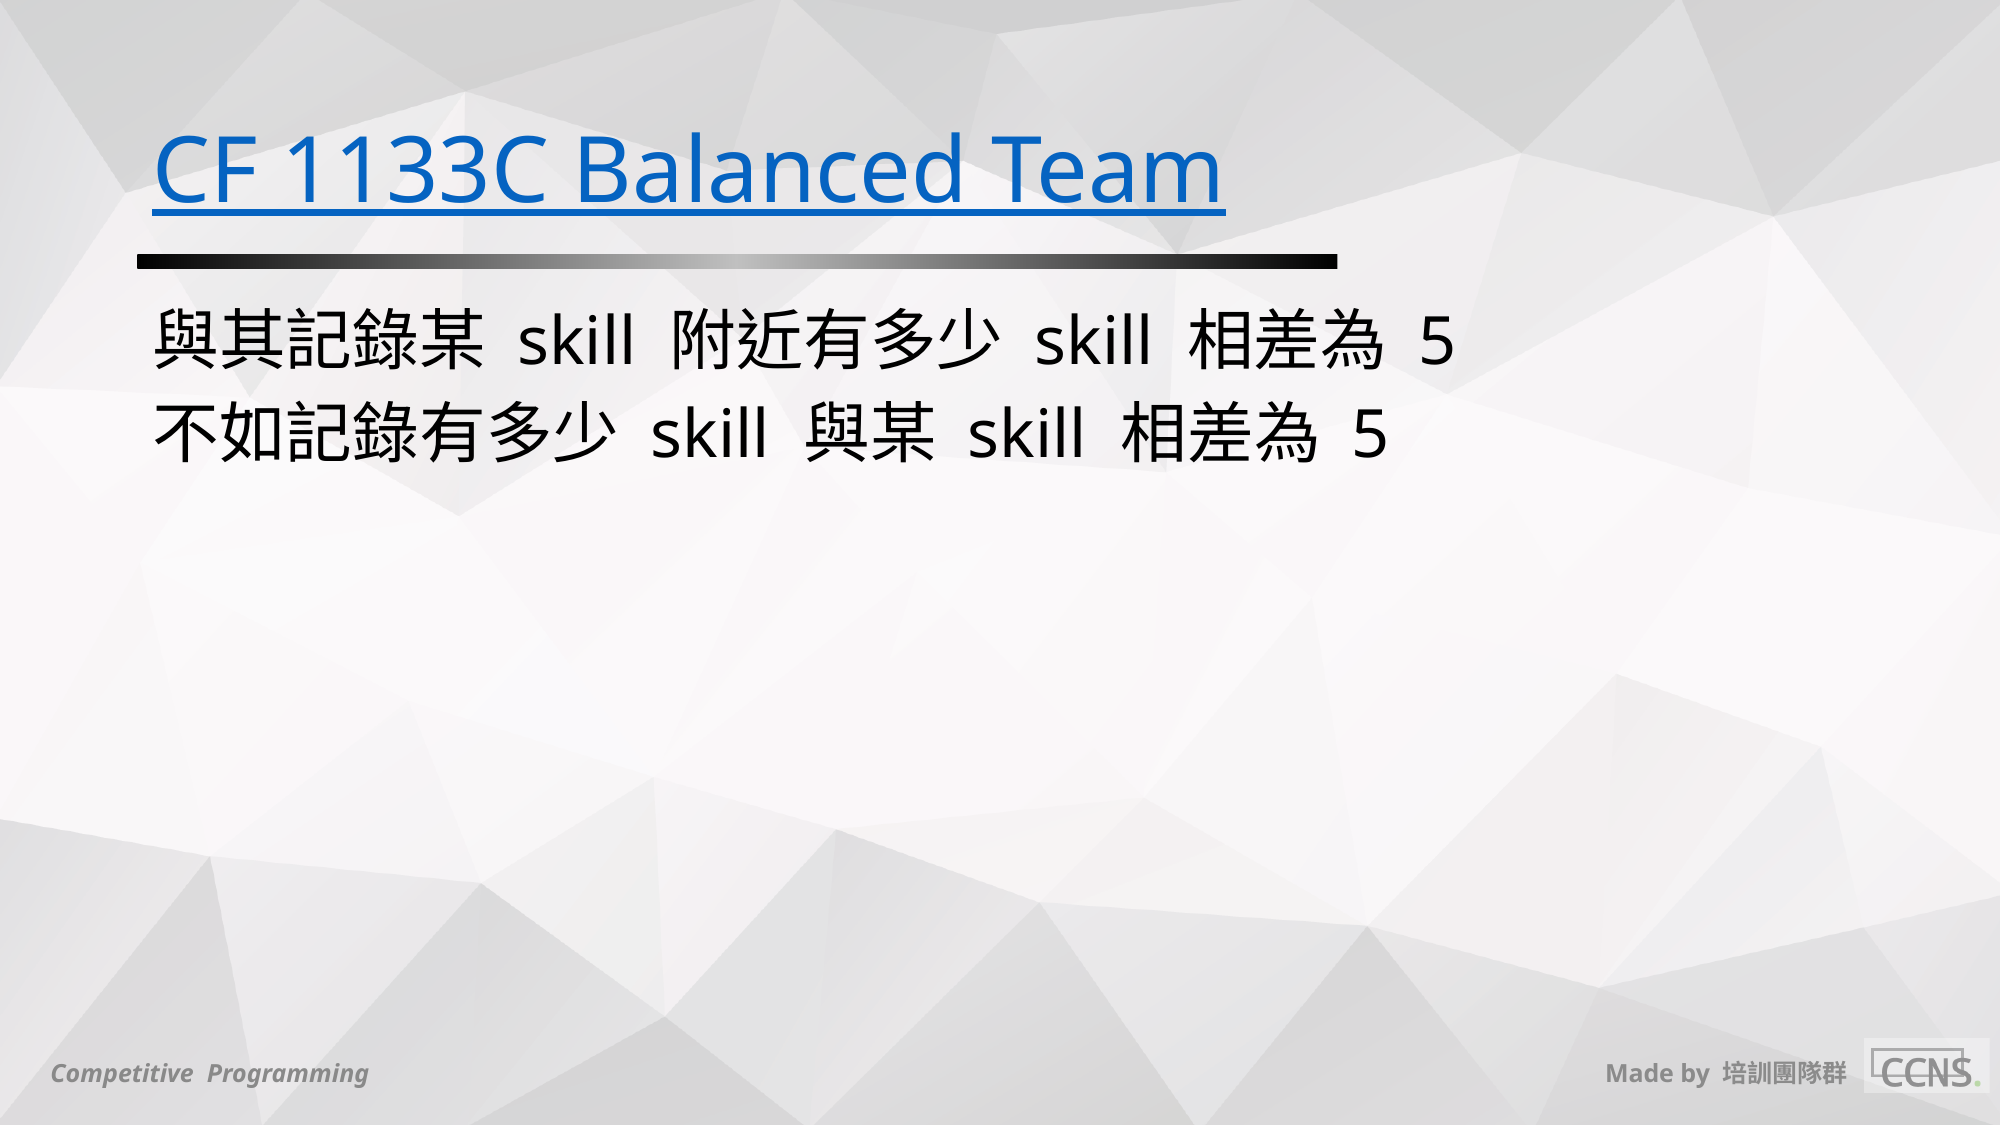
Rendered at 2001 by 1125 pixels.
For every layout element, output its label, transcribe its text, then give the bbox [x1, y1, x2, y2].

list 與其記錄某 skill 附近有多少 skill 相差為 5 不如記錄有多少 skill 與某 skill 相差為 5 [137, 299, 1863, 1014]
title CF 1133C Balanced Team [137, 59, 1863, 278]
picture [0, 0, 2000, 1125]
